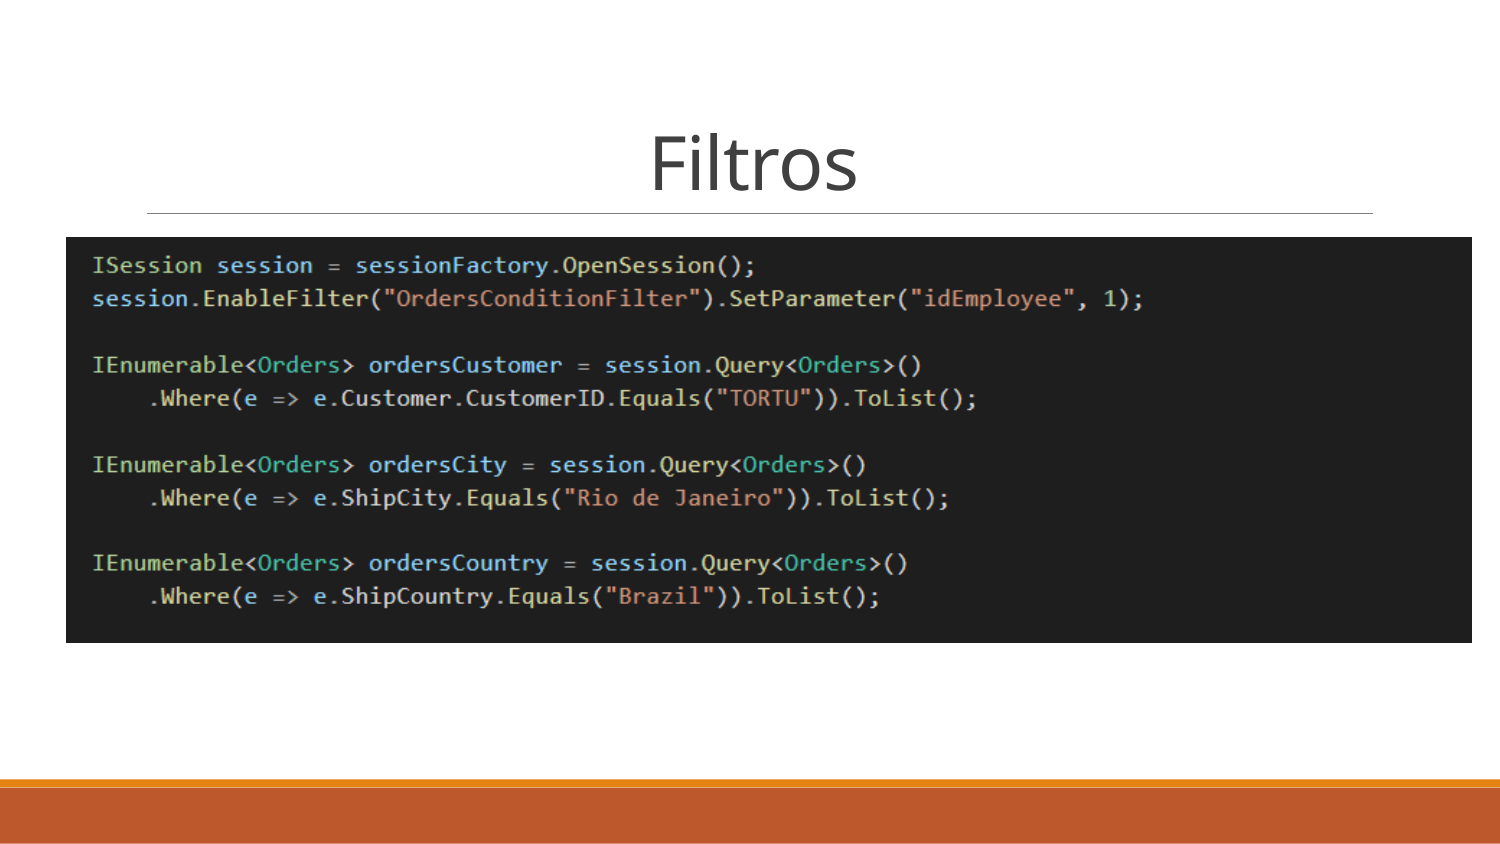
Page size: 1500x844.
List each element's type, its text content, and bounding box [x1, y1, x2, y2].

picture [65, 236, 1472, 643]
title Filtros [135, 35, 1373, 214]
